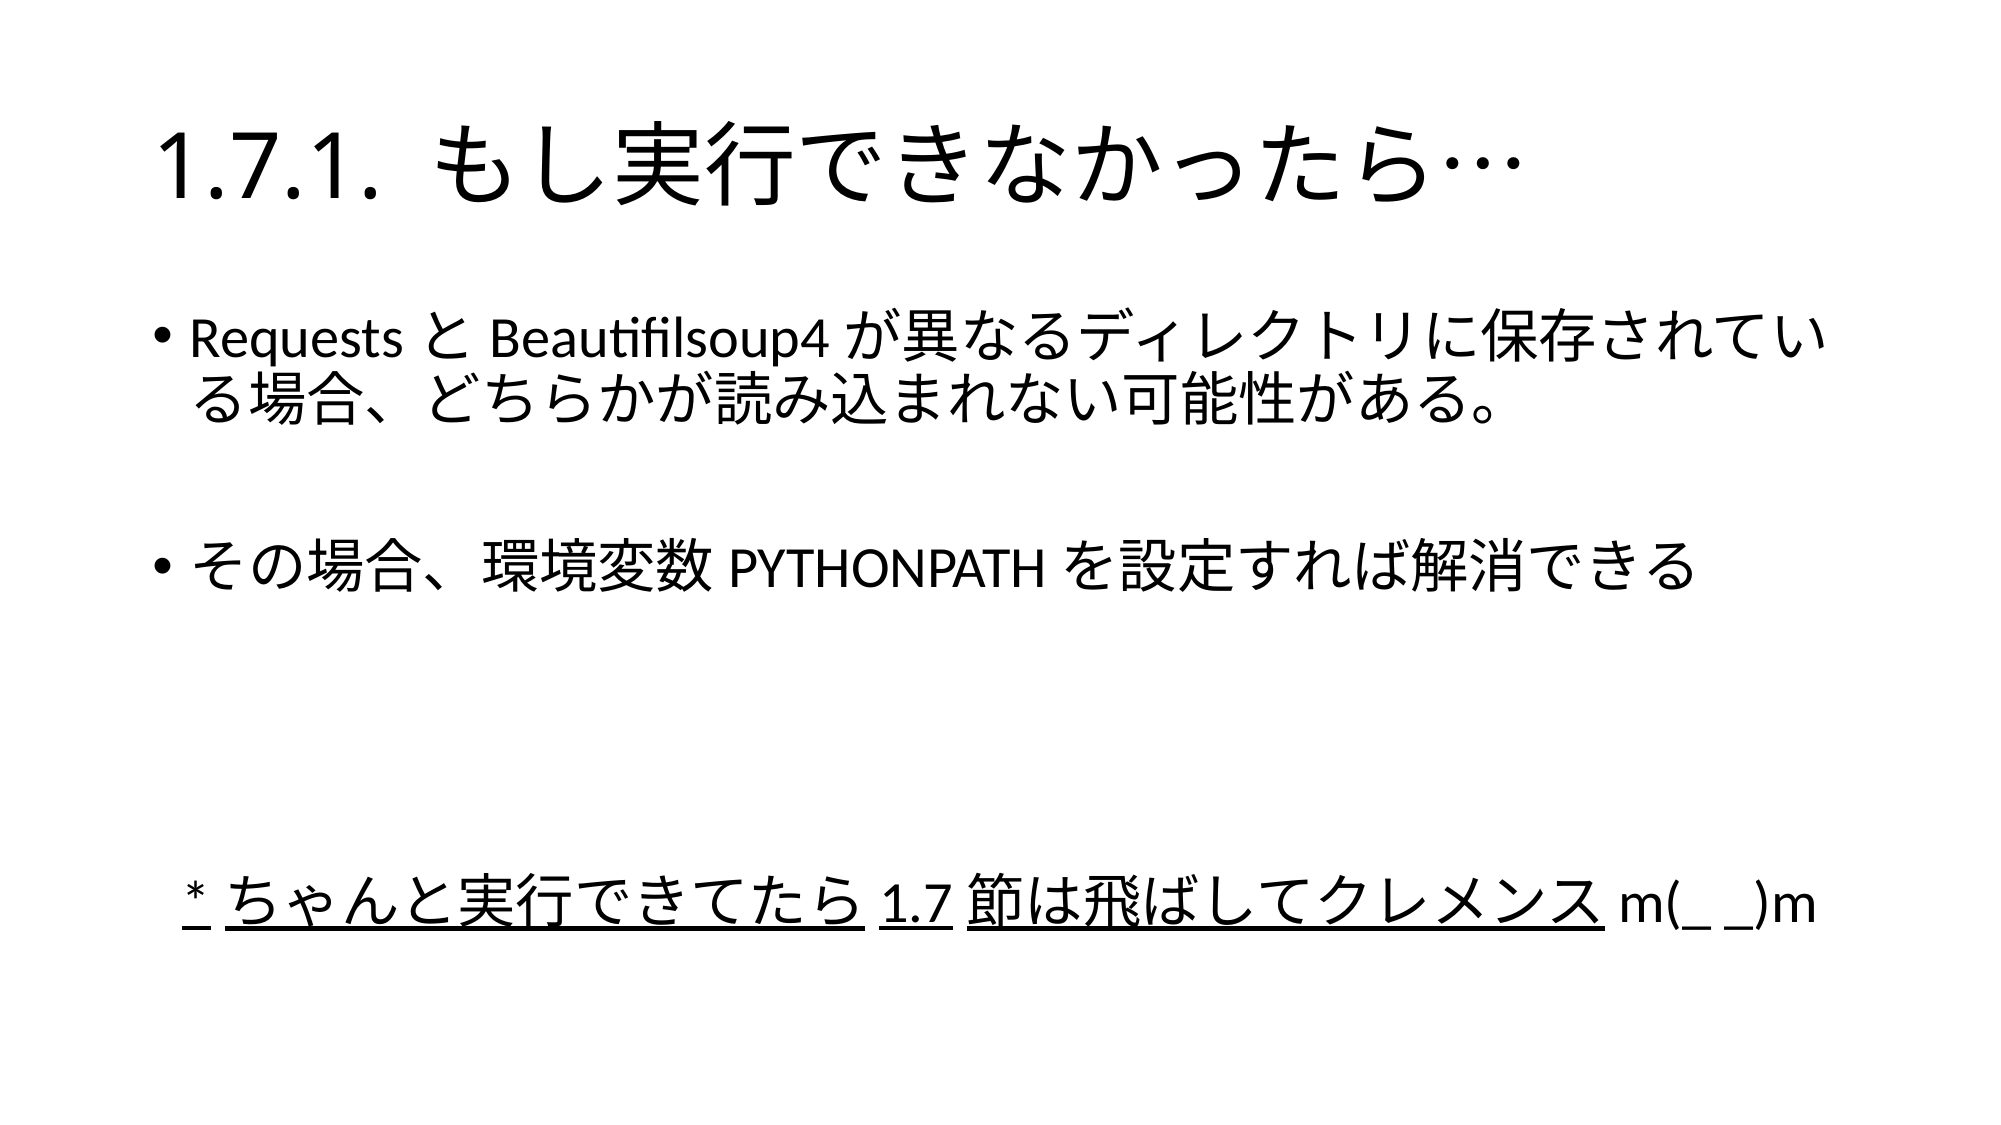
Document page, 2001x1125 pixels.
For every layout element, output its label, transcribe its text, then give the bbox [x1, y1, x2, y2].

title 1.7.1. もし実行できなかったら… [137, 59, 1863, 278]
list RequestsとBeautifilsoup4が異なるディレクトリに保存されている場合、どちらかが読み込まれない可能性がある。 その場合、環境変数PYTHONPATHを設定すれば解消できる *ちゃんと実行できてたら1.7節は飛ばしてクレメンスm(_ _)m [137, 299, 1863, 1014]
